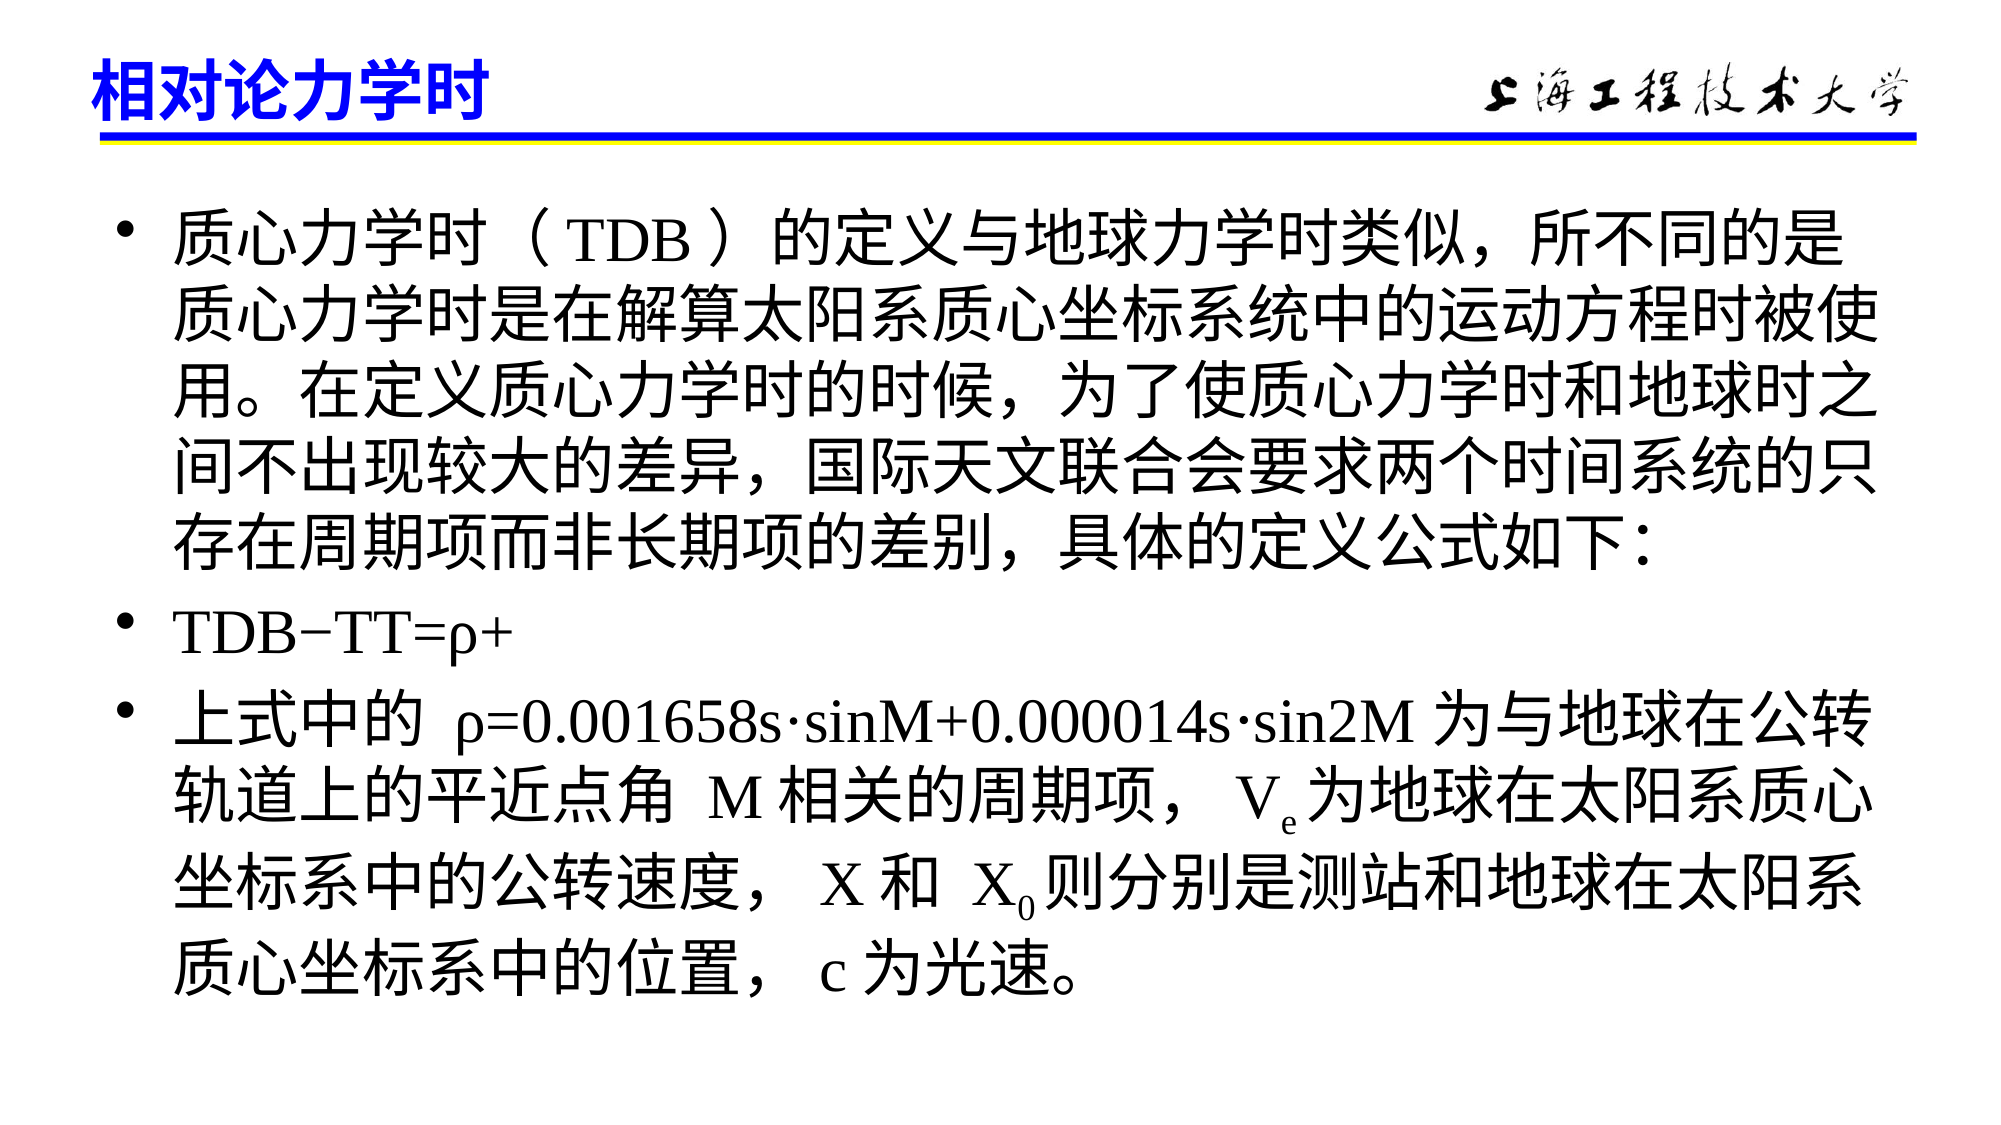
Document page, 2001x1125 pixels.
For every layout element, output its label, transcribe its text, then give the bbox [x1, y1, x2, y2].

picture [1509, 62, 1908, 116]
title 相对论力学时 [75, 30, 1509, 148]
